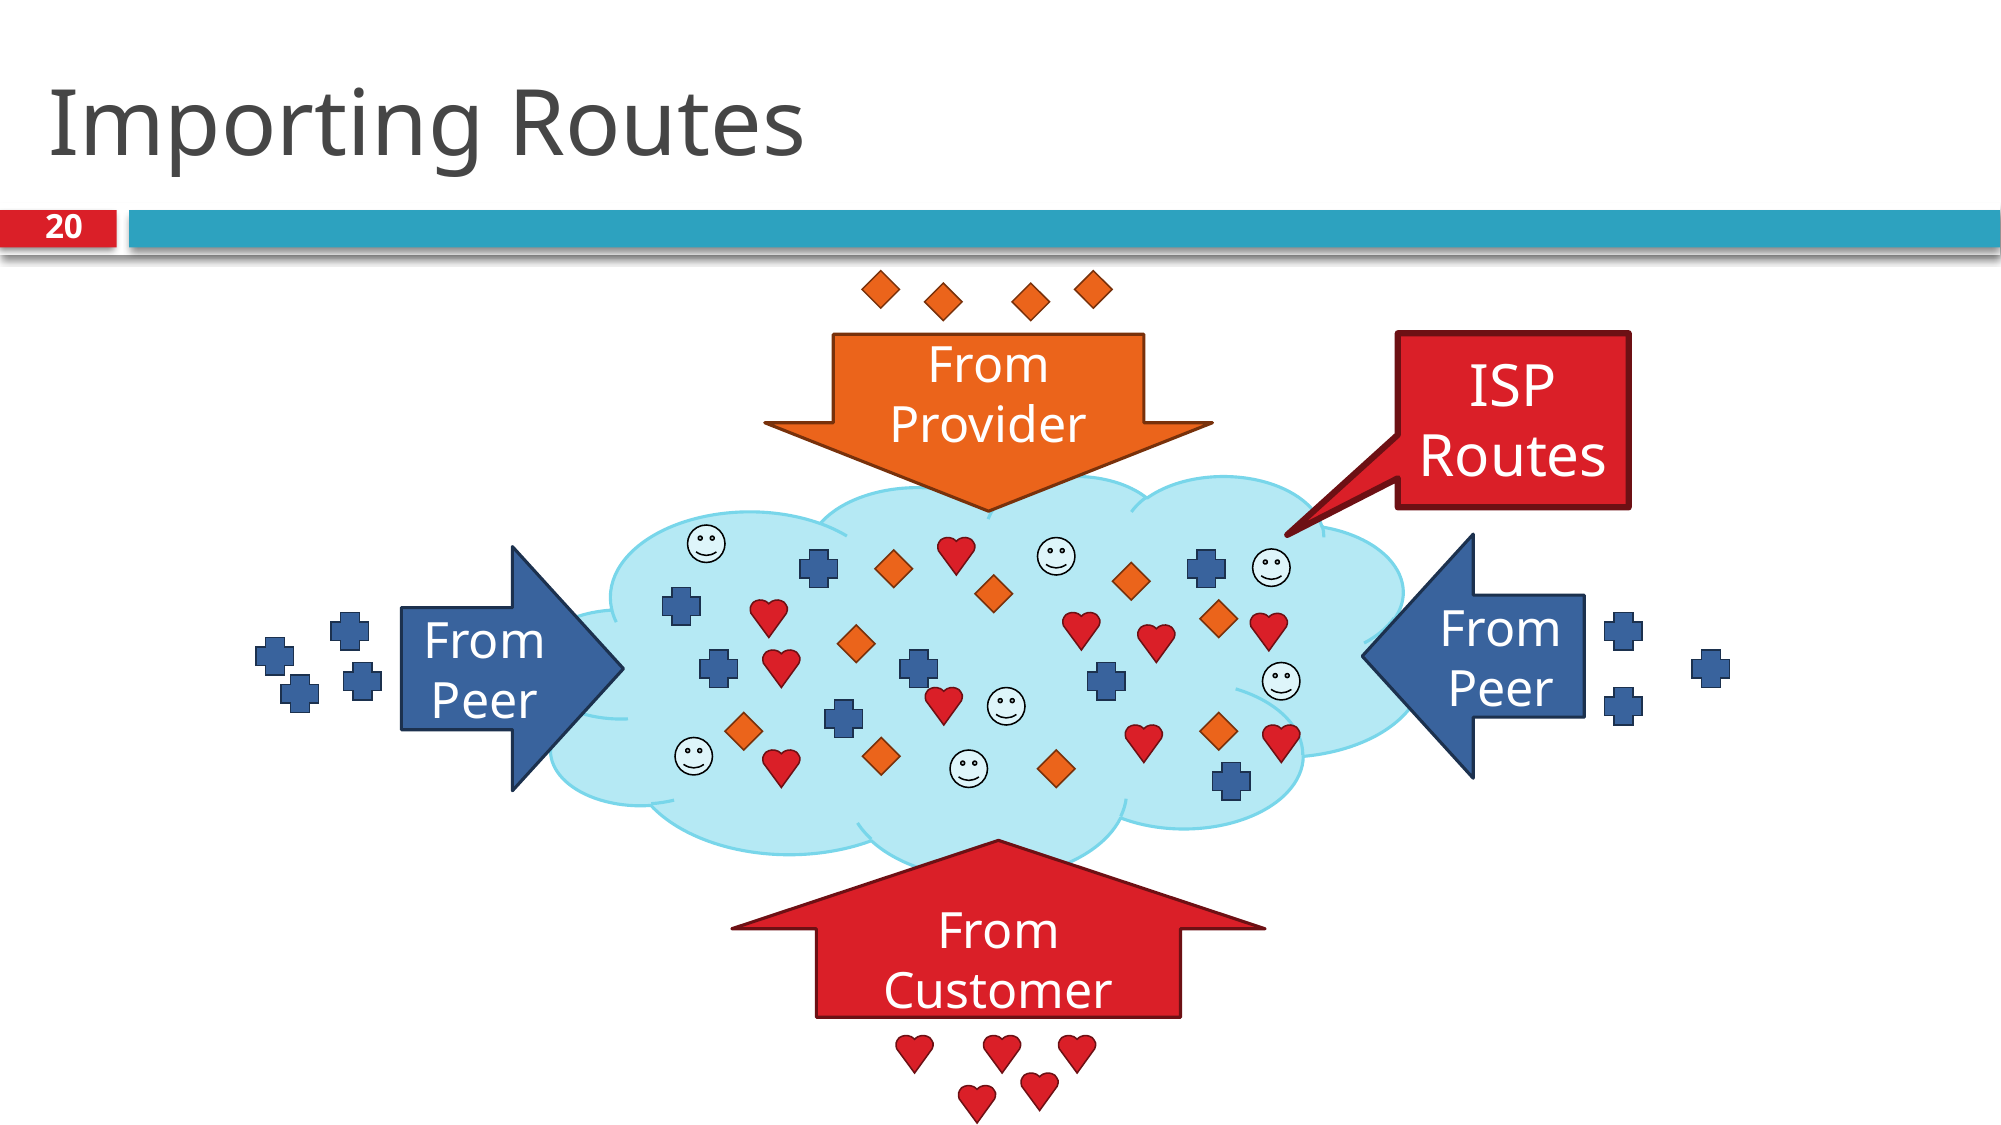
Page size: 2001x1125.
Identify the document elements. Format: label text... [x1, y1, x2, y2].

text_box [937, 537, 975, 576]
text_box [1125, 725, 1163, 763]
text_box [750, 600, 788, 638]
text_box [975, 575, 1013, 613]
text_box [1058, 1035, 1096, 1074]
text_box [1250, 613, 1288, 651]
text_box [1087, 662, 1126, 700]
text_box [1187, 549, 1225, 588]
text_box [549, 474, 1409, 867]
text_box From Peer [399, 545, 625, 793]
text_box [762, 650, 800, 688]
text_box [331, 612, 369, 651]
text_box [1012, 283, 1050, 321]
text_box From Provider [763, 332, 1214, 513]
text_box [1062, 612, 1100, 651]
text_box [687, 525, 726, 563]
text_box [662, 587, 700, 625]
text_box [924, 283, 963, 321]
text_box [1262, 725, 1300, 763]
text_box [987, 687, 1026, 726]
text_box [1200, 712, 1238, 751]
text_box [875, 549, 913, 588]
text_box [1252, 548, 1291, 587]
text_box [837, 624, 876, 663]
text_box [958, 1085, 996, 1124]
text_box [1397, 332, 1630, 508]
text_box [725, 712, 763, 751]
text_box [256, 637, 294, 676]
text_box [343, 662, 382, 700]
text_box [1137, 624, 1175, 663]
text_box [281, 675, 319, 713]
text_box [1021, 1073, 1059, 1111]
text_box [950, 750, 988, 788]
text_box [896, 1035, 934, 1074]
text_box [1037, 537, 1075, 576]
text_box [762, 750, 800, 788]
text_box [699, 650, 738, 688]
text_box [862, 737, 901, 775]
text_box [825, 699, 863, 738]
text_box [1212, 762, 1251, 801]
text_box [1604, 687, 1643, 726]
text_box [983, 1035, 1021, 1074]
text_box From Peer [1361, 532, 1586, 780]
text_box [1037, 750, 1075, 788]
text_box [1262, 662, 1300, 700]
slide_number 20 [0, 206, 130, 250]
text_box [800, 549, 838, 588]
text_box [1074, 270, 1113, 309]
text_box [925, 687, 963, 726]
title Importing Routes [33, 37, 1967, 200]
text_box [862, 270, 900, 309]
text_box [900, 650, 938, 688]
text_box [1200, 600, 1238, 638]
text_box [1692, 650, 1730, 688]
text_box [1112, 562, 1150, 601]
text_box [1604, 612, 1643, 651]
text_box [675, 737, 713, 775]
text_box From Customer [730, 838, 1267, 1019]
